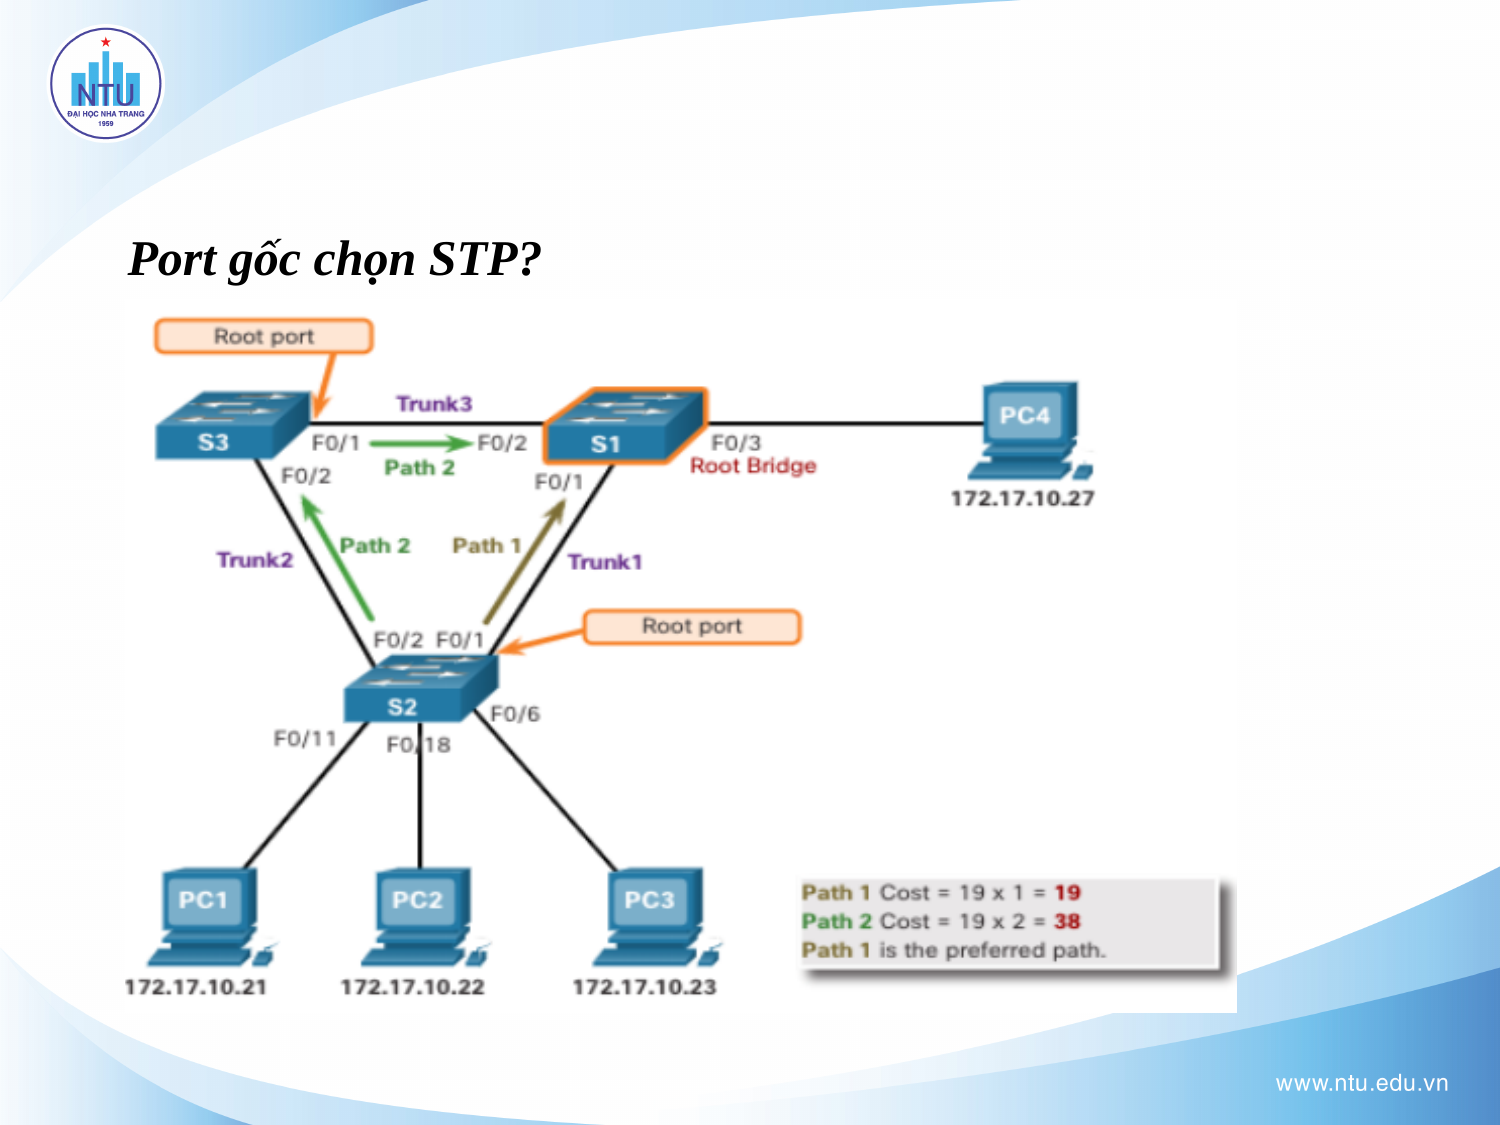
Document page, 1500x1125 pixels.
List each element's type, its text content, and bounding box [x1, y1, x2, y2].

title Port gốc chọn STP? [112, 187, 1388, 1125]
picture [124, 299, 1238, 1013]
picture [0, 0, 1500, 1125]
